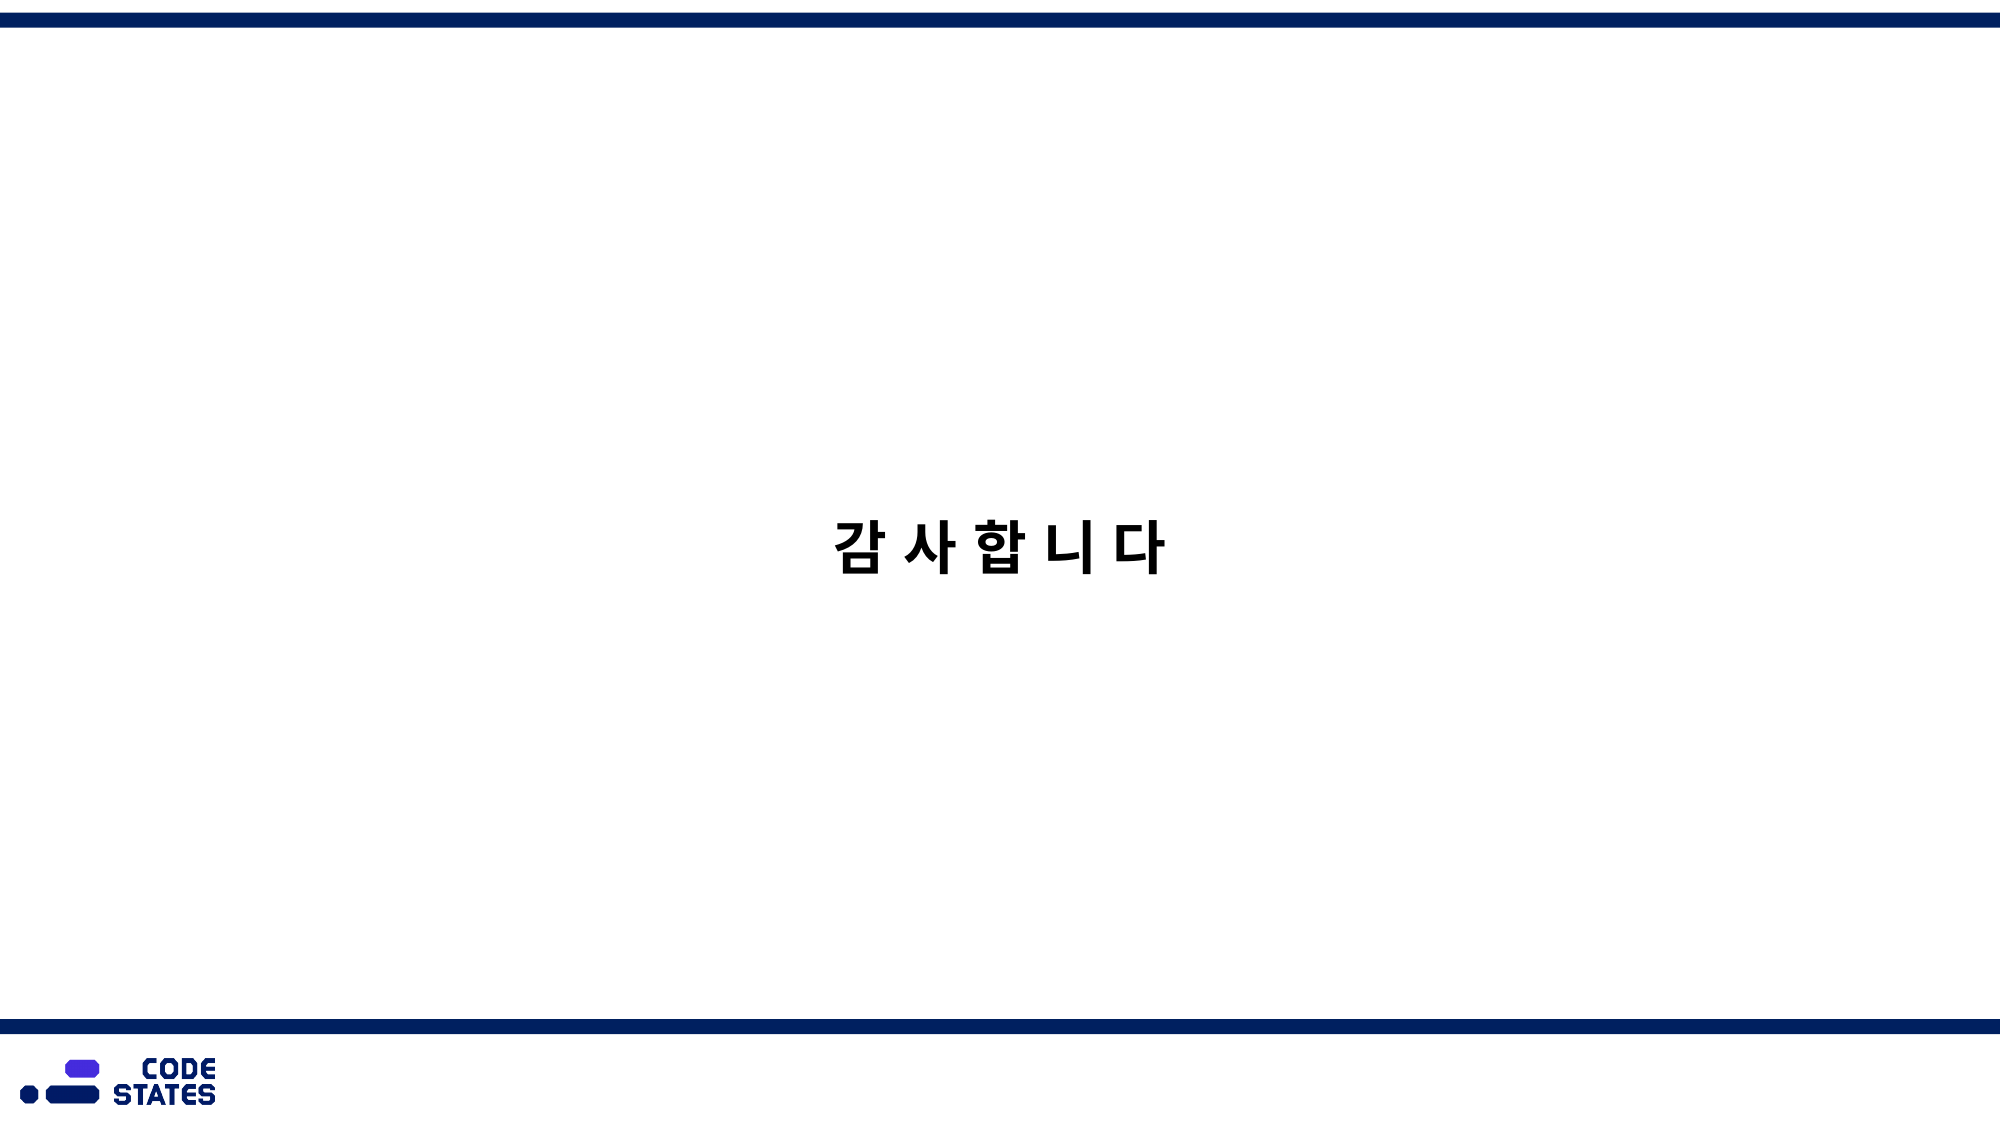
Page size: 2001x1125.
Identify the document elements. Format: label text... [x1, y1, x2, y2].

text_box 감 사 합 니 다 [0, 398, 2000, 589]
text_box [0, 1018, 2000, 1035]
text_box [0, 12, 2000, 29]
picture [20, 1058, 215, 1105]
